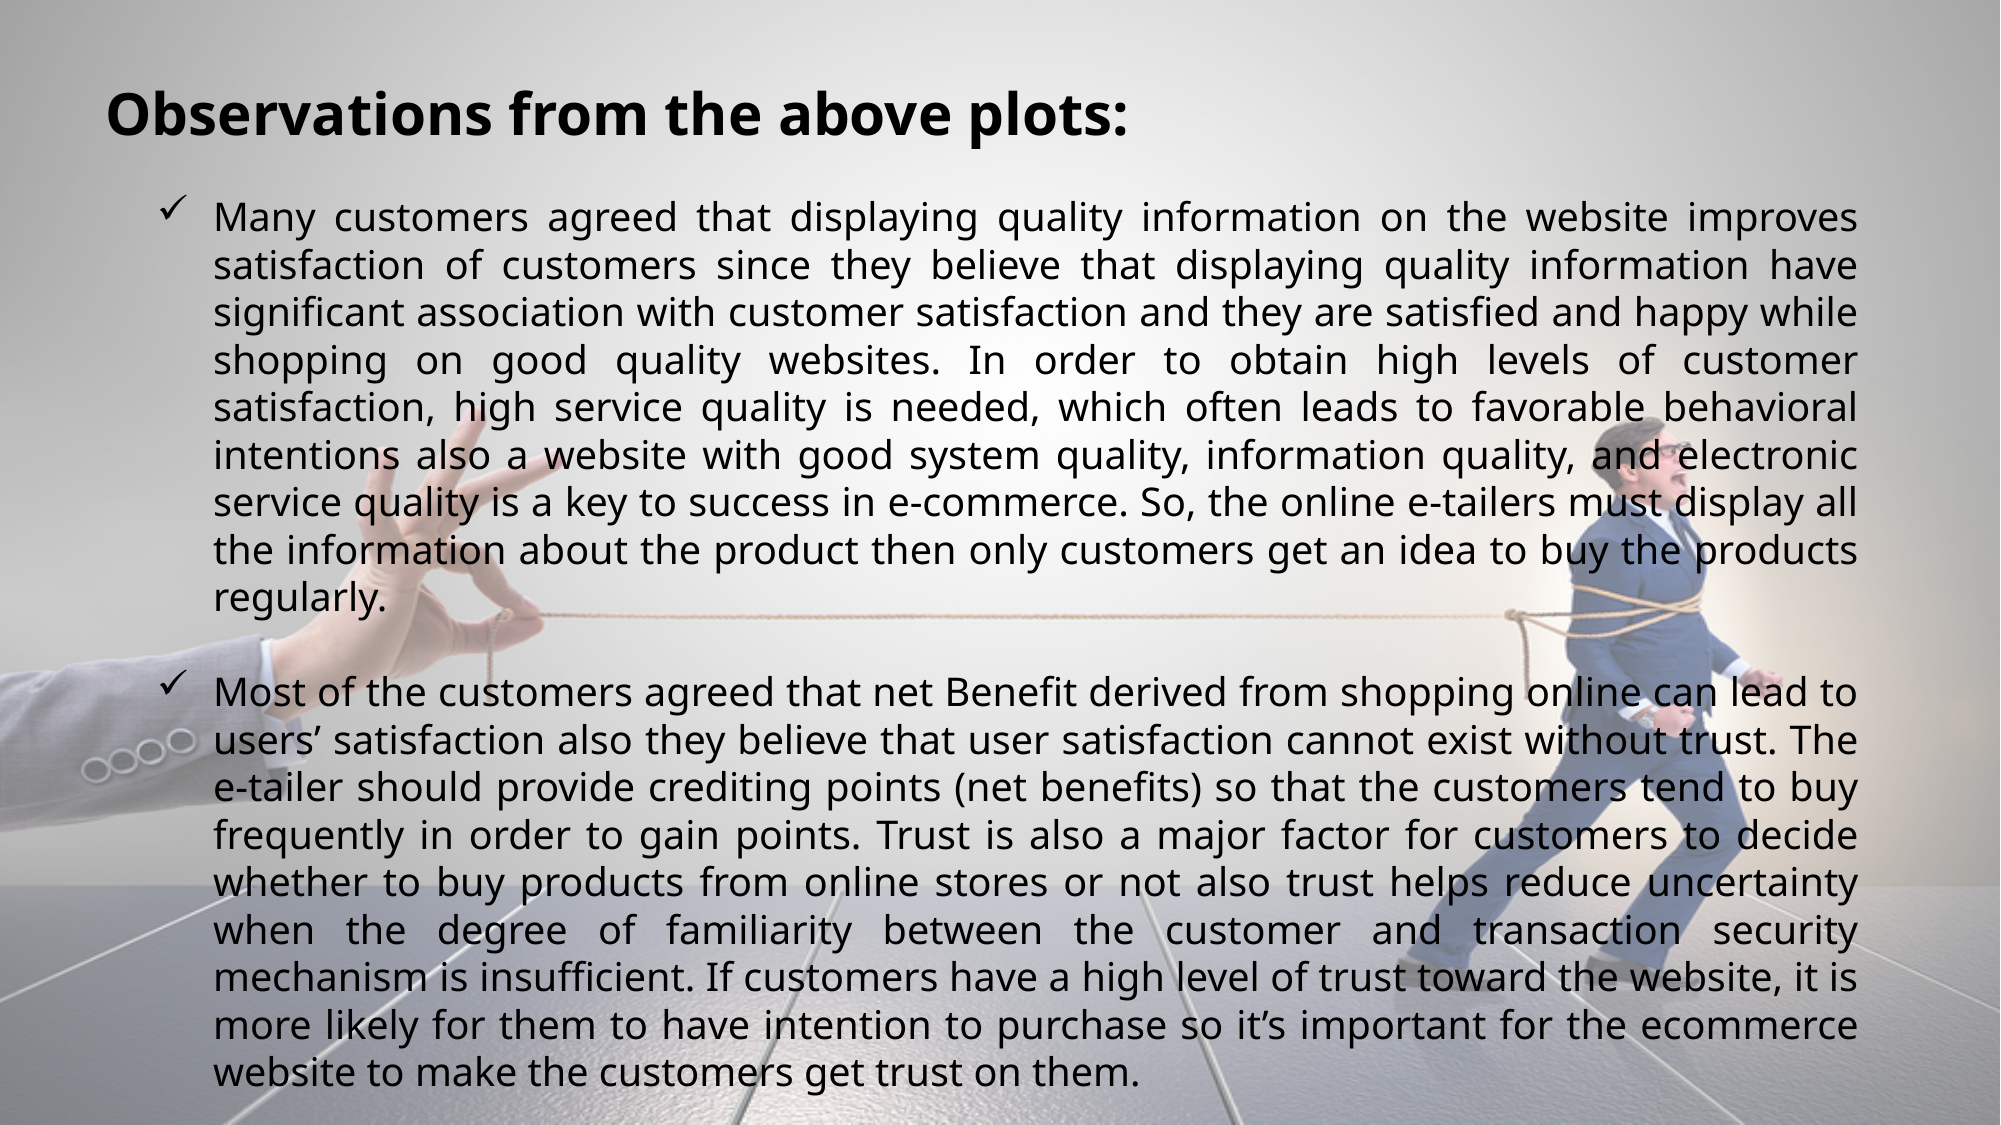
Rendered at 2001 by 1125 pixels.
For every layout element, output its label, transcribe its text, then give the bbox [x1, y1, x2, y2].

text_box Observations from the above plots: [90, 70, 1175, 155]
text_box Many customers agreed that displaying quality information on the website improves satisfaction of customers since they believe that displaying quality information have significant association with customer satisfaction and they are satisfied and happy while shopping on good quality websites. In order to obtain high levels of customer satisfaction, high service quality is needed, which often leads to favorable behavioral intentions also a website with good system quality, information quality, and electronic service quality is a key to success in e-commerce. So, the online e-tailers must display all the information about the product then only customers get an idea to buy the products regularly. Most of the customers agreed that net Benefit derived from shopping online can lead to users’ satisfaction also they believe that user satisfaction cannot exist without trust. The e-tailer should provide crediting points (net benefits) so that the customers tend to buy frequently in order to gain points. Trust is also a major factor for customers to decide whether to buy products from online stores or not also trust helps reduce uncertainty when the degree of familiarity between the customer and transaction security mechanism is insufficient. If customers have a high level of trust toward the website, it is more likely for them to have intention to purchase so it’s important for the ecommerce website to make the customers get trust on them. [142, 185, 1875, 1125]
